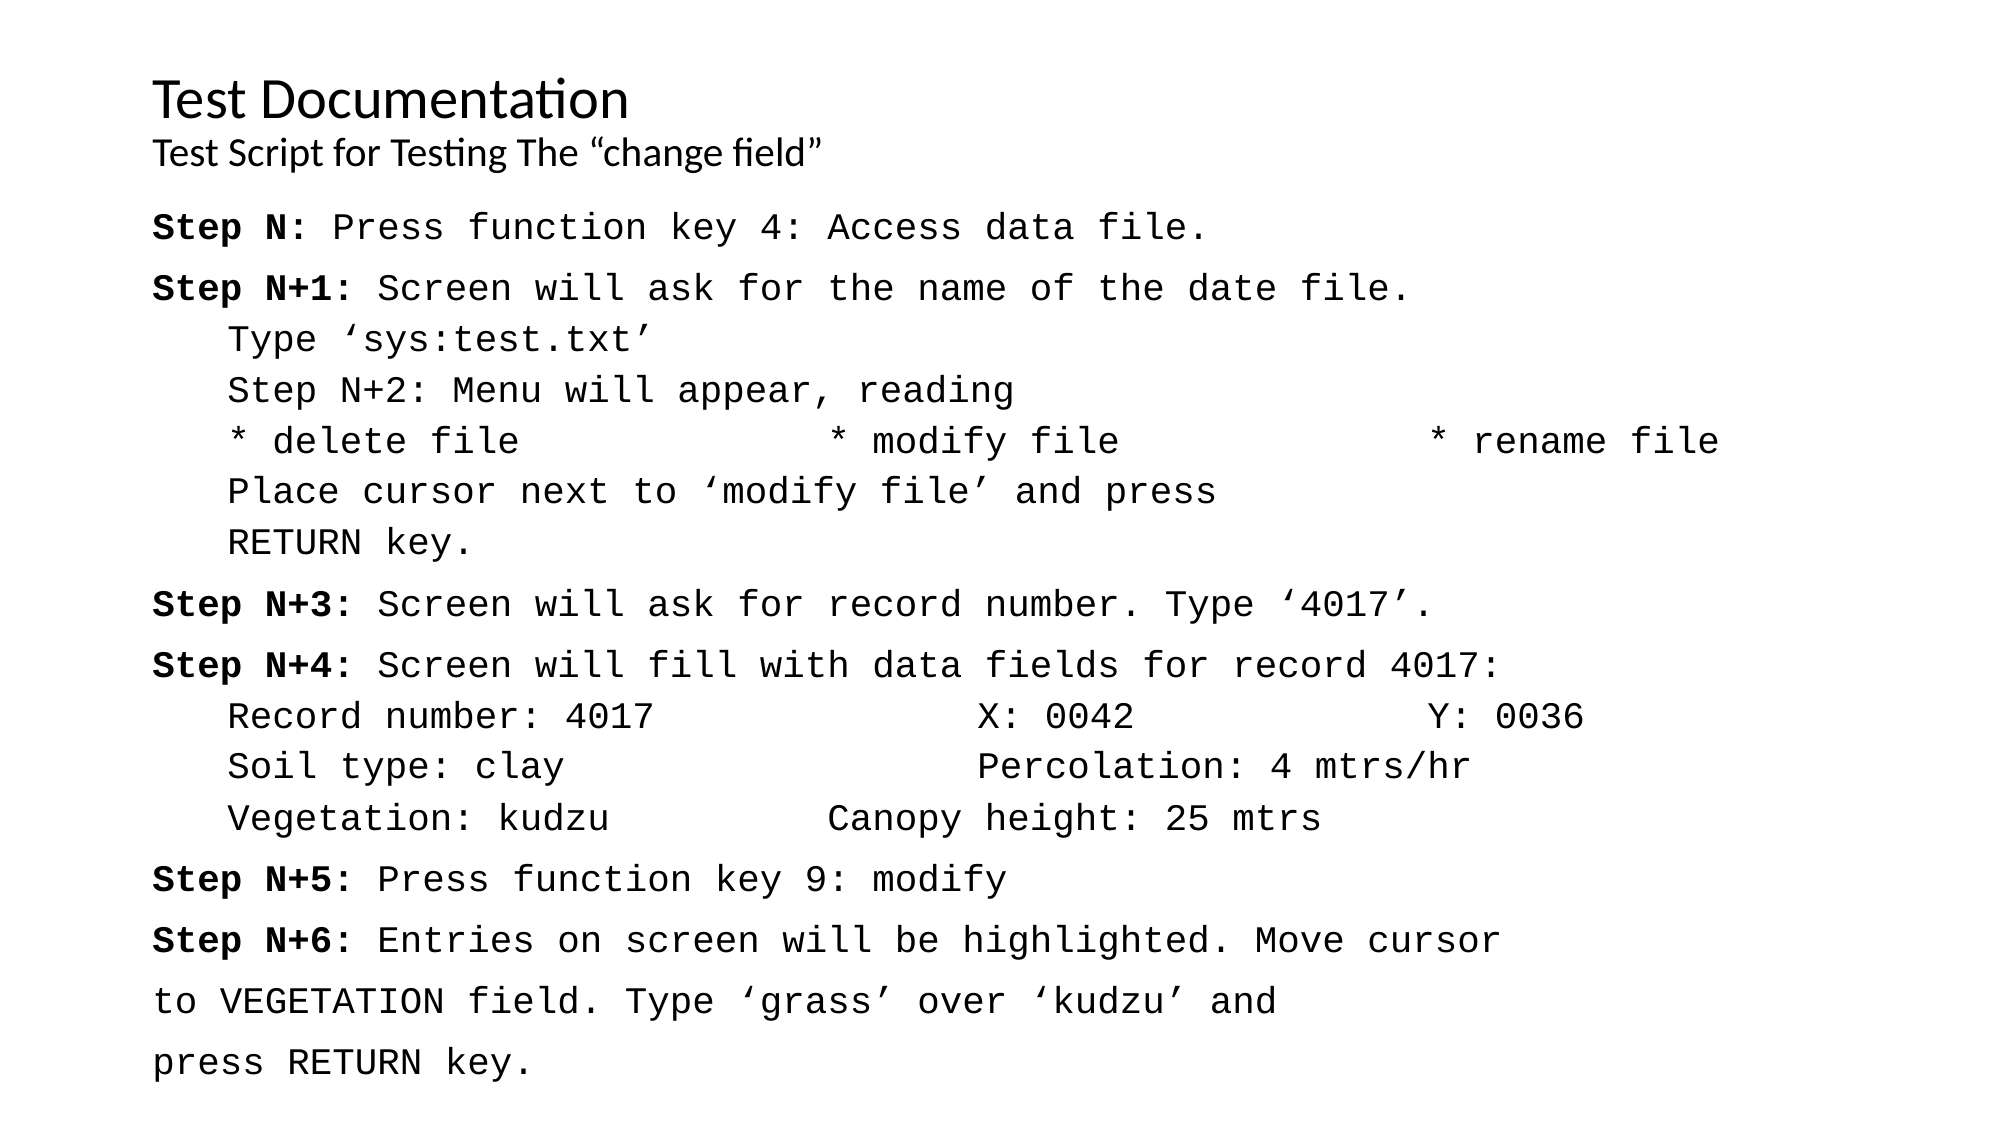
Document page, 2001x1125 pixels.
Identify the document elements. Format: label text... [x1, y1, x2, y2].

title Test Documentation Test Script for Testing The “change field” [137, 59, 1863, 199]
list Step N: Press function key 4: Access data file. Step N+1: Screen will ask for the name of the date file. Type ‘sys:test.txt’ Step N+2: Menu will appear, reading * delete file * modify file * rename file Place cursor next to ‘modify file’ and press RETURN key. Step N+3: Screen will ask for record number. Type ‘4017’. Step N+4: Screen will fill with data fields for record 4017: Record number: 4017 X: 0042 Y: 0036 Soil type: clay Percolation: 4 mtrs/hr Vegetation: kudzu Canopy height: 25 mtrs Step N+5: Press function key 9: modify Step N+6: Entries on screen will be highlighted. Move cursor to VEGETATION field. Type ‘grass’ over ‘kudzu’ and press RETURN key. [137, 199, 1863, 1100]
